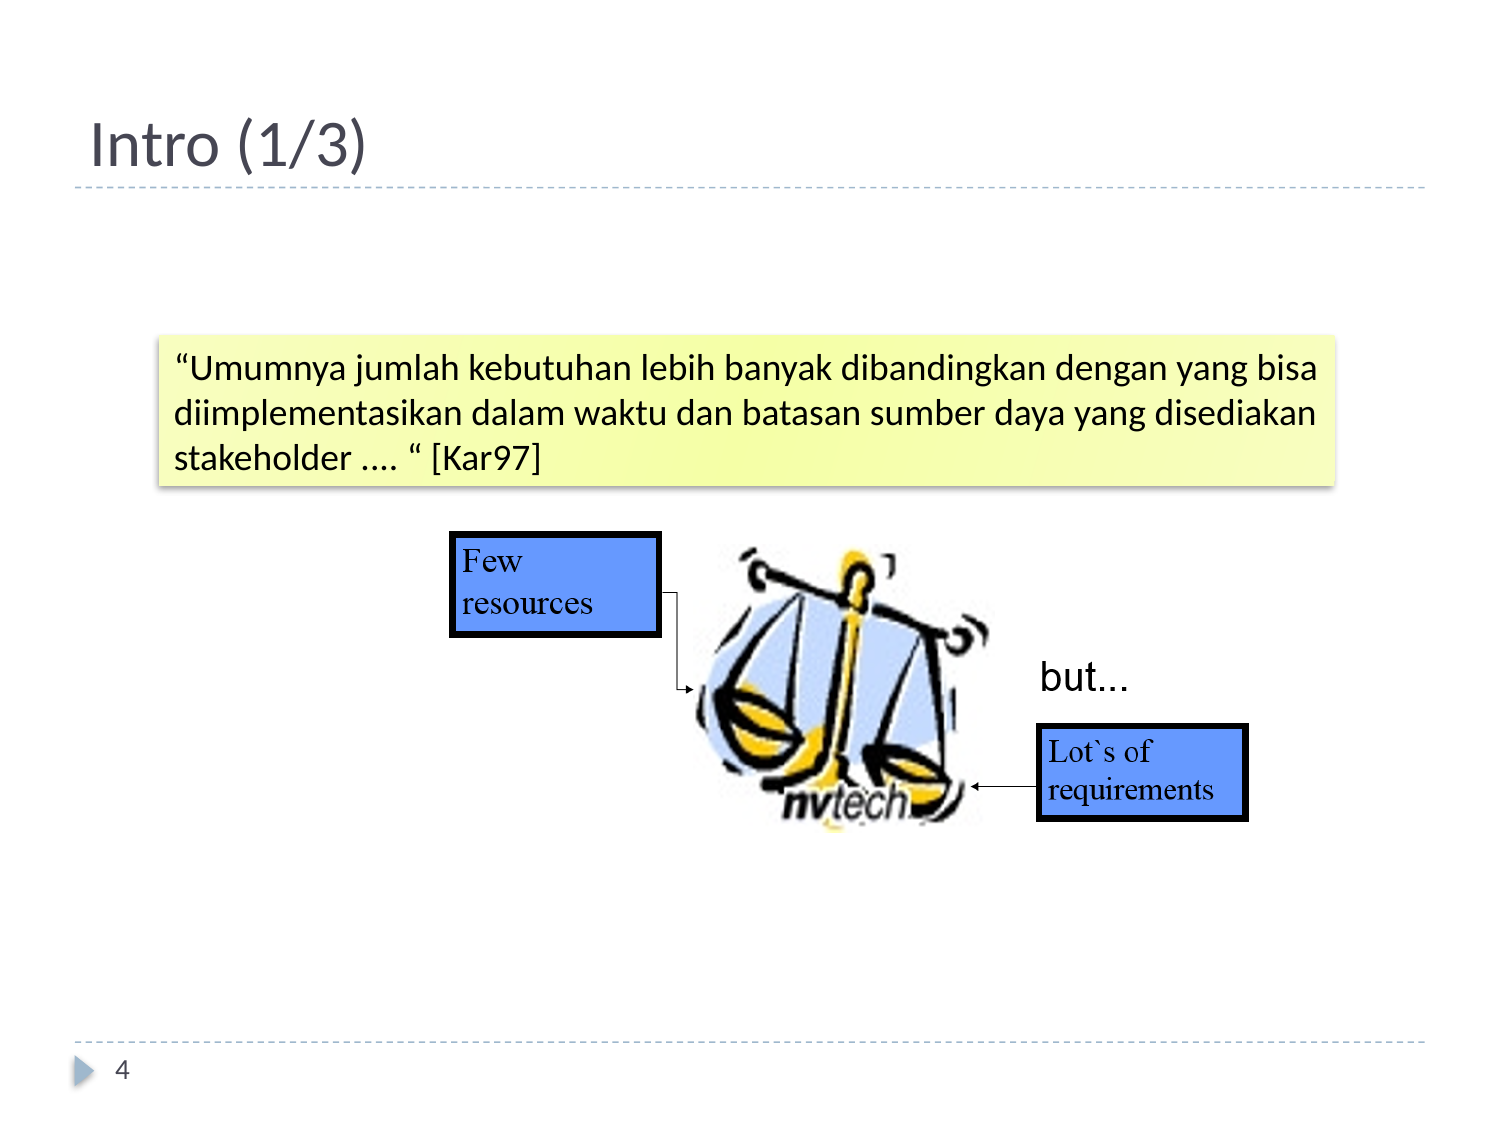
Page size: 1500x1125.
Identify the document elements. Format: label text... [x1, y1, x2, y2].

text_box “Umumnya jumlah kebutuhan lebih banyak dibandingkan dengan yang bisa diimplementasikan dalam waktu dan batasan sumber daya yang disediakan stakeholder .... “ [Kar97] [158, 335, 1335, 486]
slide_number 4 [100, 1042, 426, 1103]
title Intro (1/3) [75, 24, 1425, 188]
picture [433, 517, 1264, 835]
